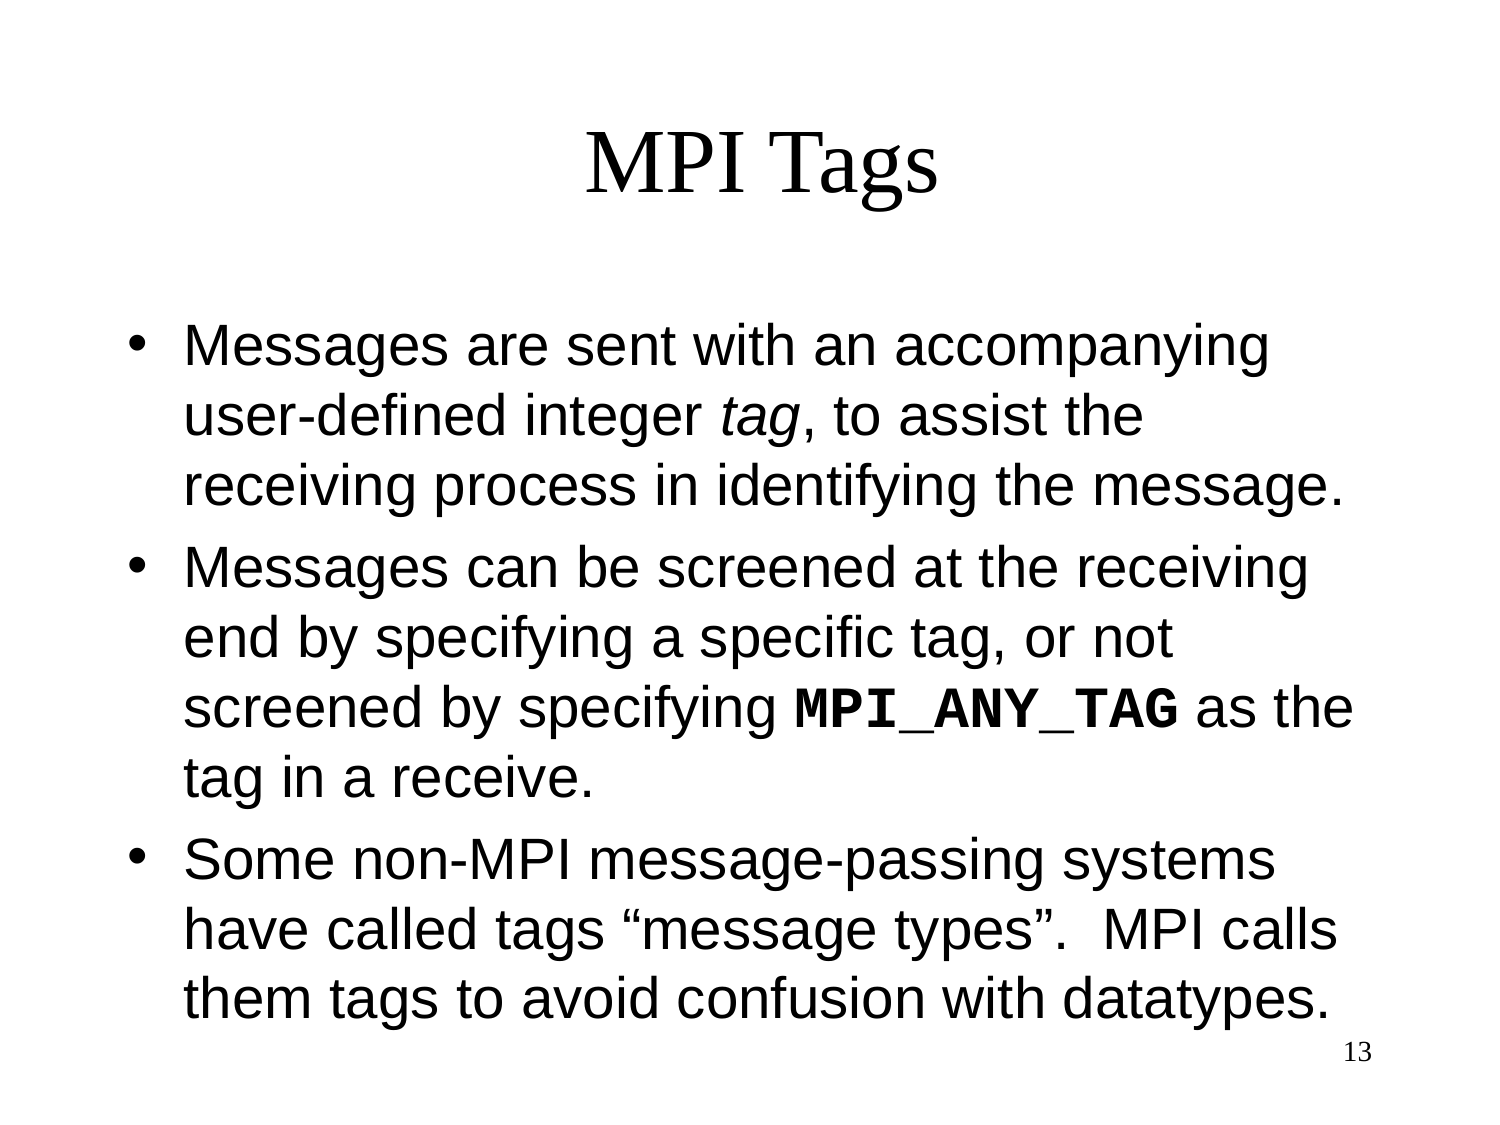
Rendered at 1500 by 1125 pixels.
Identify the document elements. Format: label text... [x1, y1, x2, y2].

text_box 13 [1074, 1024, 1388, 1100]
list Messages are sent with an accompanying user-defined integer tag, to assist the receiving process in identifying the message. Messages can be screened at the receiving end by specifying a specific tag, or not screened by specifying MPI_ANY_TAG as the tag in a receive. Some non-MPI message-passing systems have called tags “message types”. MPI calls them tags to avoid confusion with datatypes. [112, 299, 1388, 1000]
title MPI Tags [125, 62, 1400, 250]
